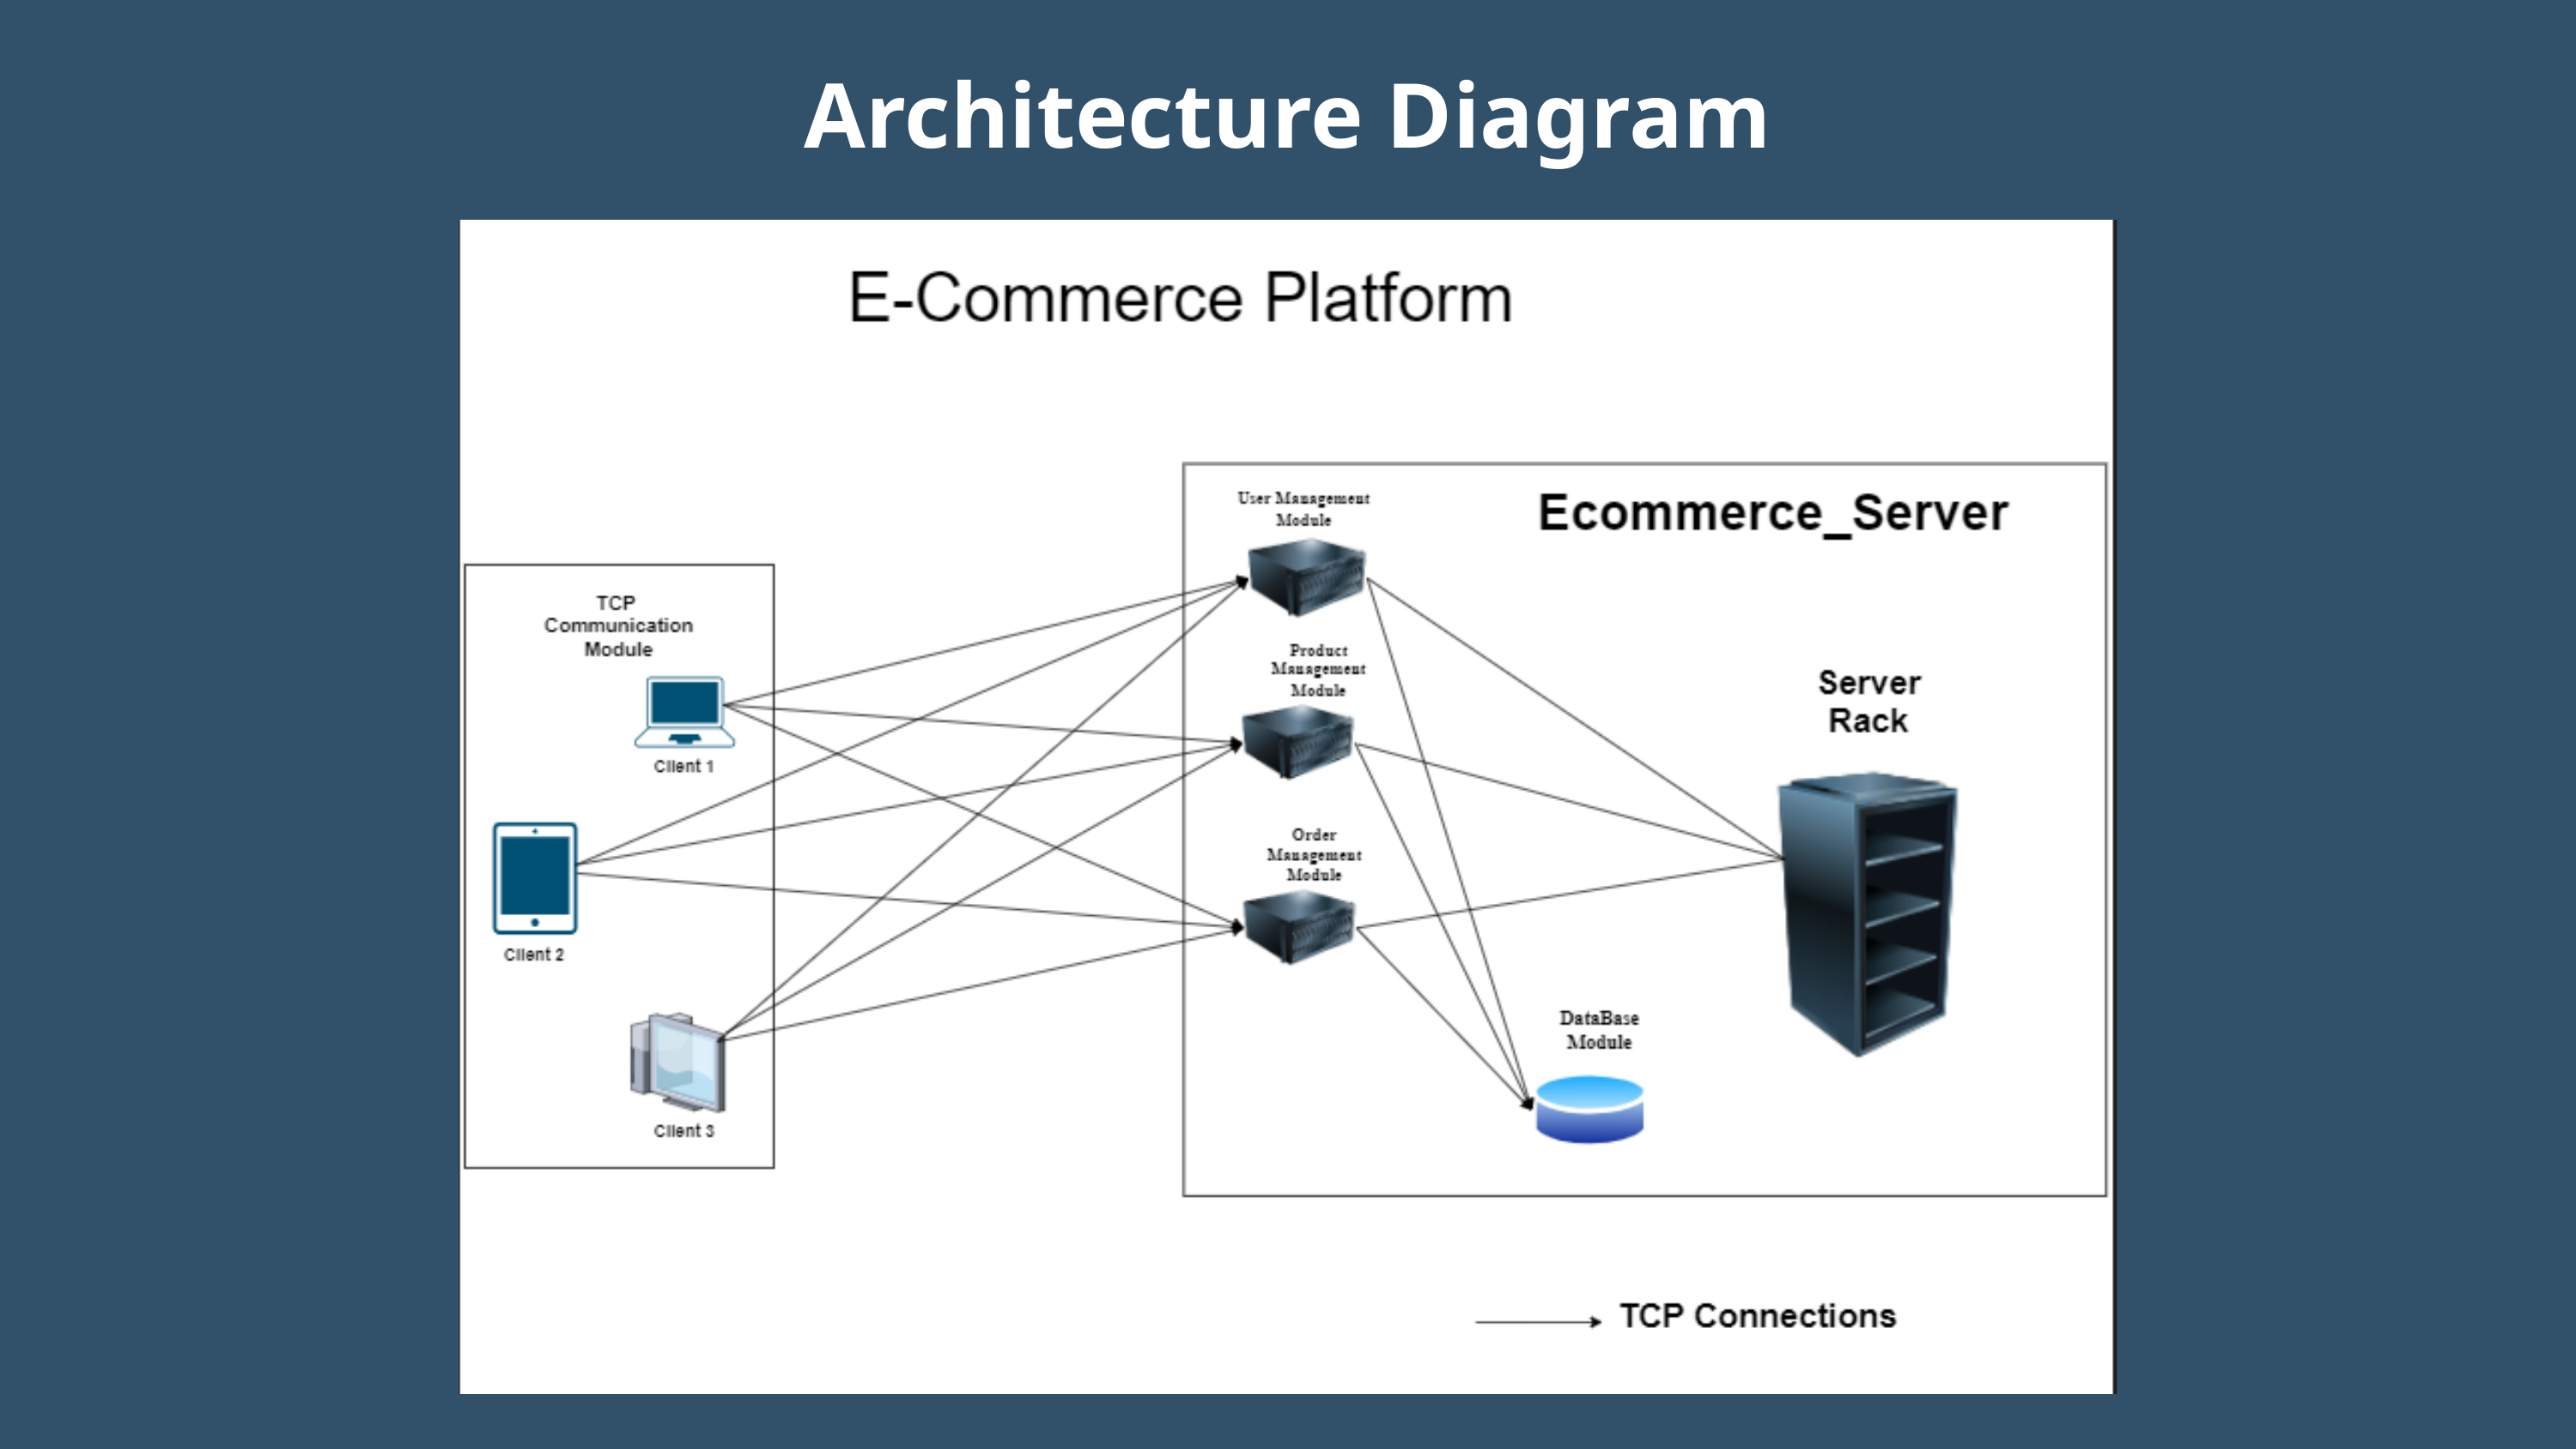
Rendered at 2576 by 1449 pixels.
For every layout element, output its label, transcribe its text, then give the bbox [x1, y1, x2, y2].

text_box Architecture Diagram [769, 32, 1807, 167]
text_box [459, 220, 2117, 1394]
